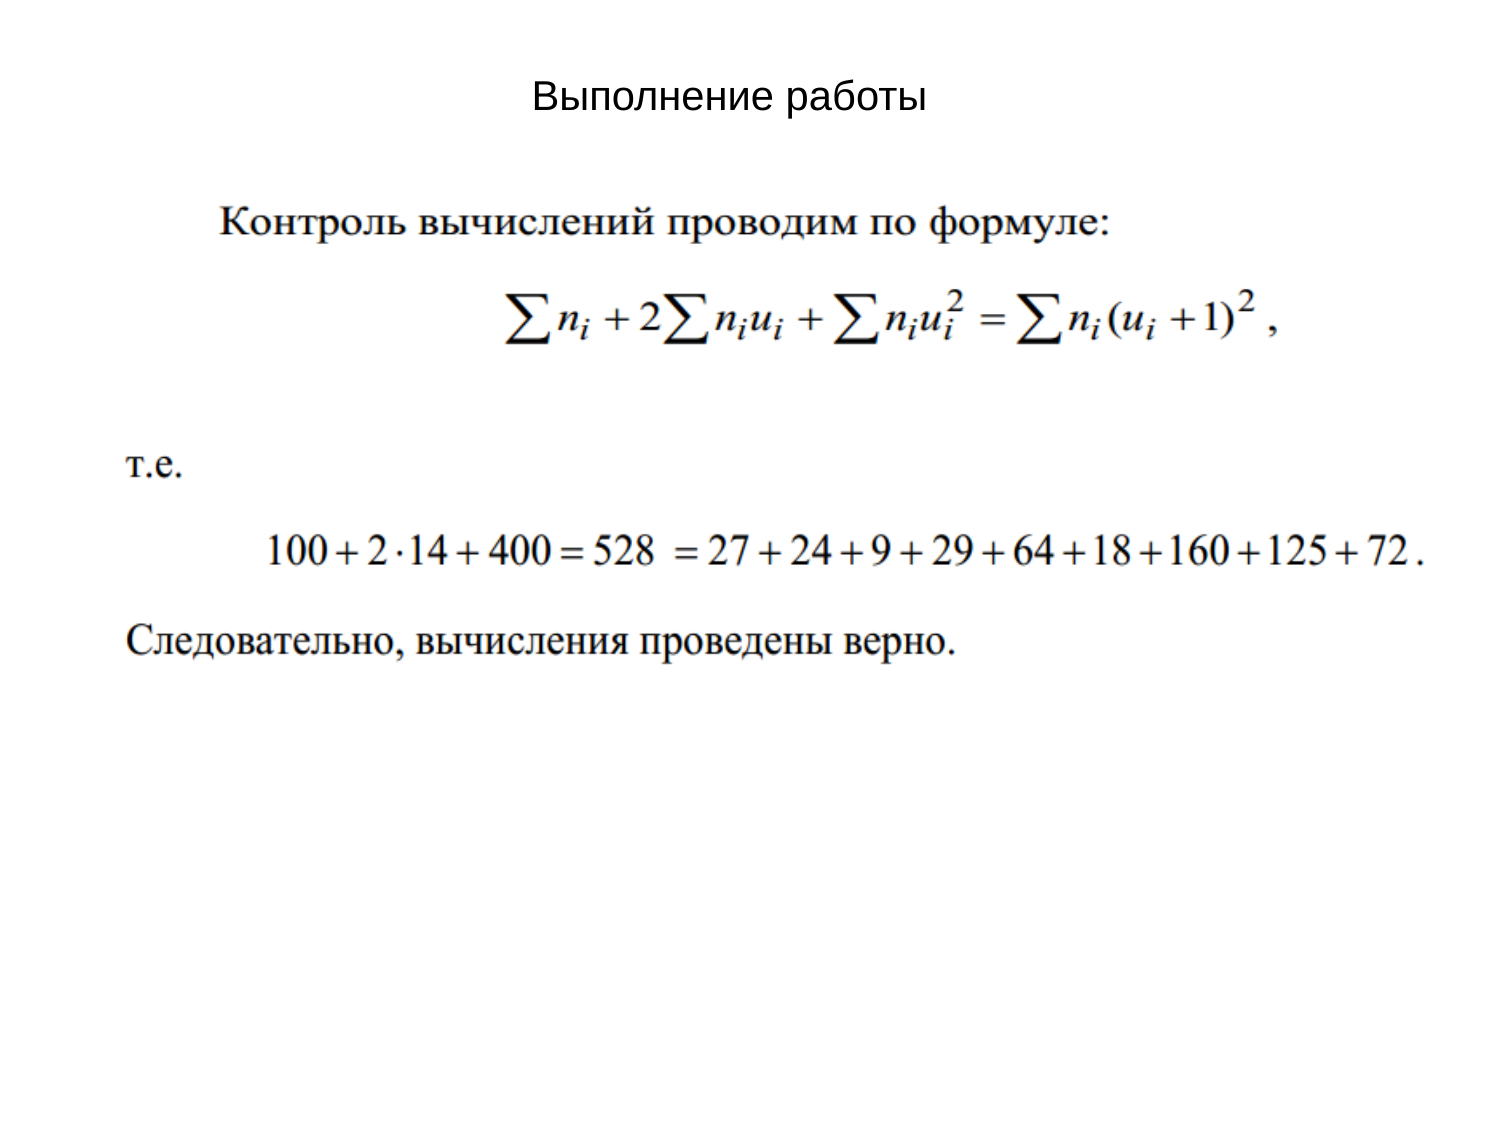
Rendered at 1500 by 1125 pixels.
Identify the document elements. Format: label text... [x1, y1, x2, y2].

picture [162, 186, 1360, 383]
title Выполнение работы [100, 60, 1359, 127]
picture [74, 419, 1454, 666]
